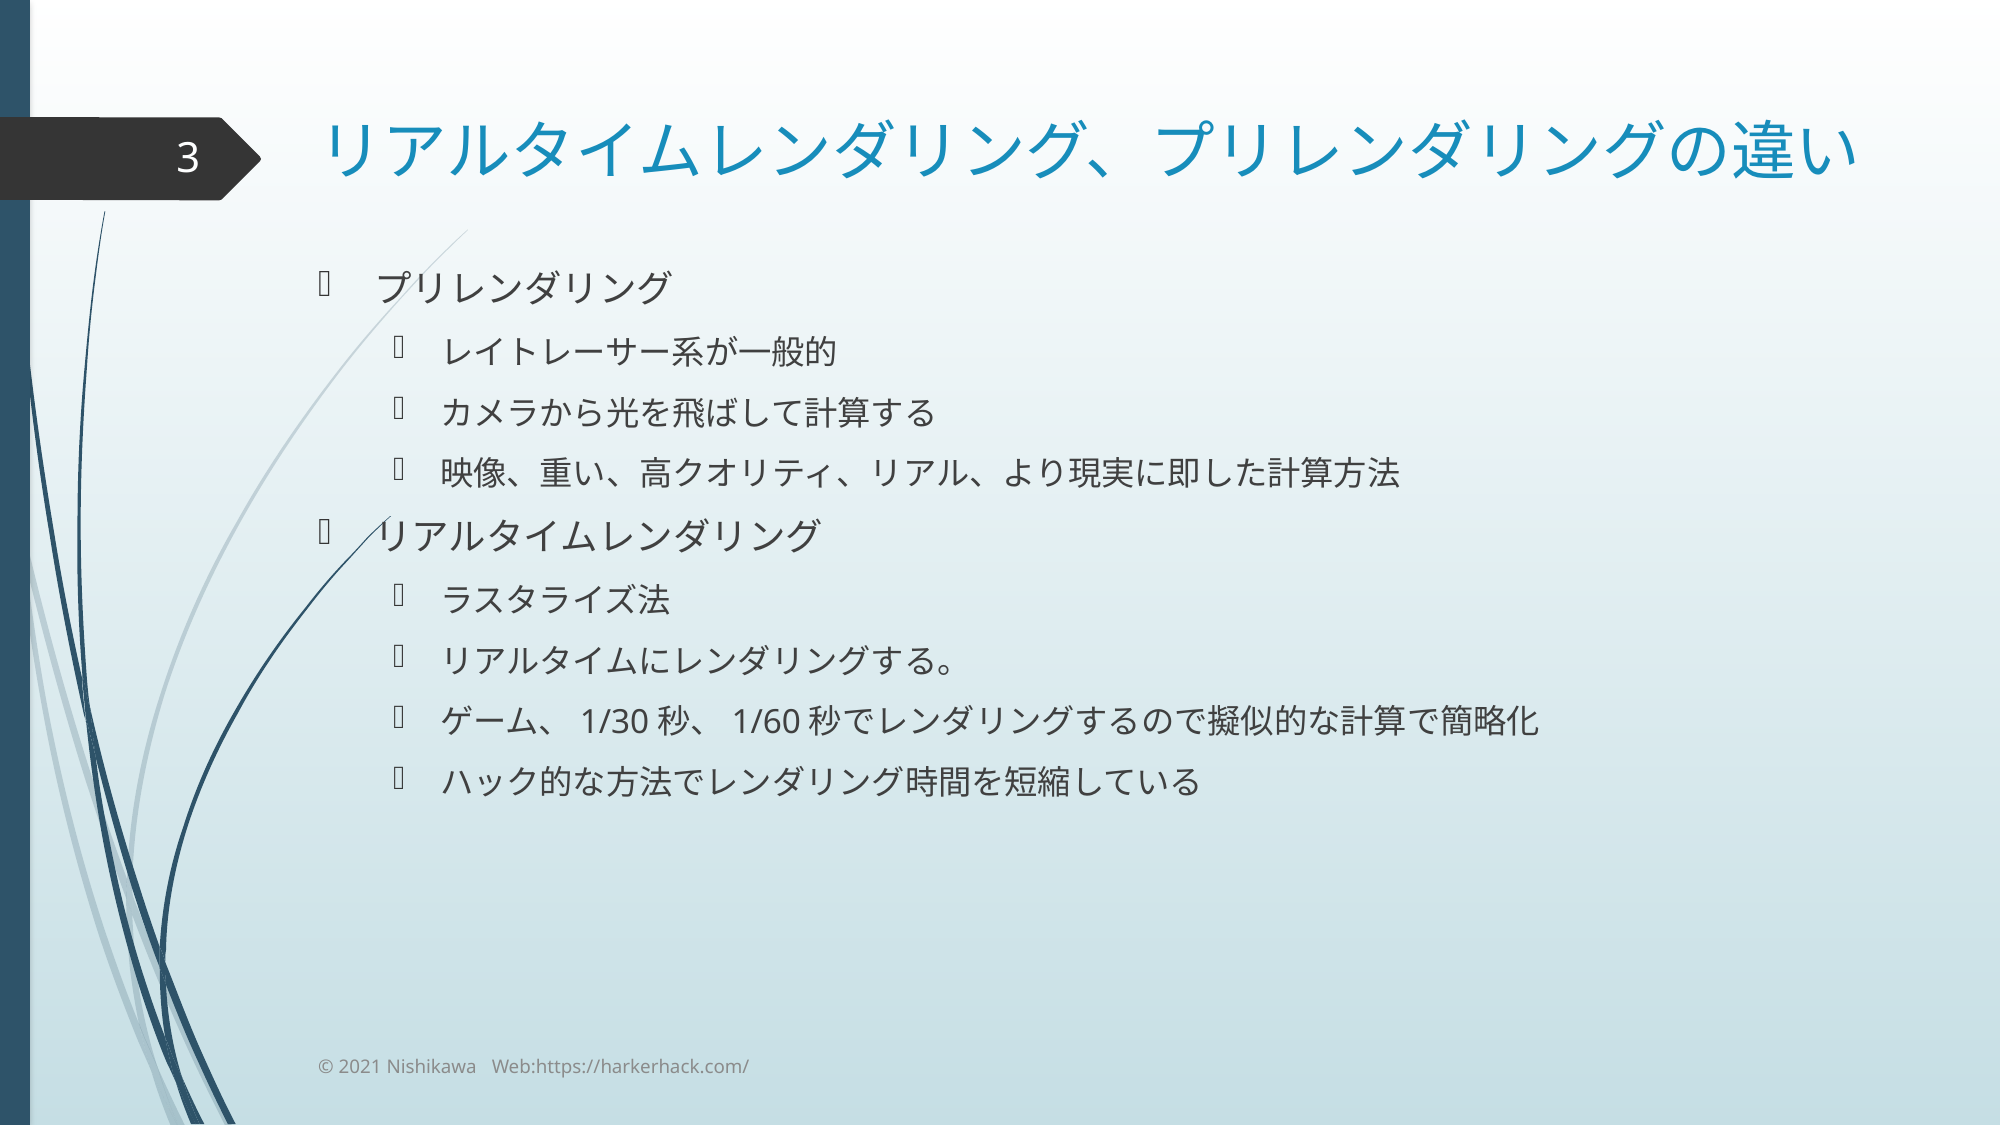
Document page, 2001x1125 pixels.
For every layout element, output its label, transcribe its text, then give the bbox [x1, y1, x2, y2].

slide_number 3 [87, 129, 216, 190]
list プリレンダリング レイトレーサー系が一般的 カメラから光を飛ばして計算する 映像、重い、高クオリティ、リアル、より現実に即した計算方法 リアルタイムレンダリング ラスタライズ法 リアルタイムにレンダリングする。 ゲーム、1/30秒、1/60秒でレンダリングするので擬似的な計算で簡略化 ハック的な方法でレンダリング時間を短縮している [303, 257, 1888, 970]
footer © 2021 Nishikawa Web:https://harkerhack.com/ [303, 1036, 1675, 1096]
title リアルタイムレンダリング、プリレンダリングの違い [303, 102, 1888, 212]
